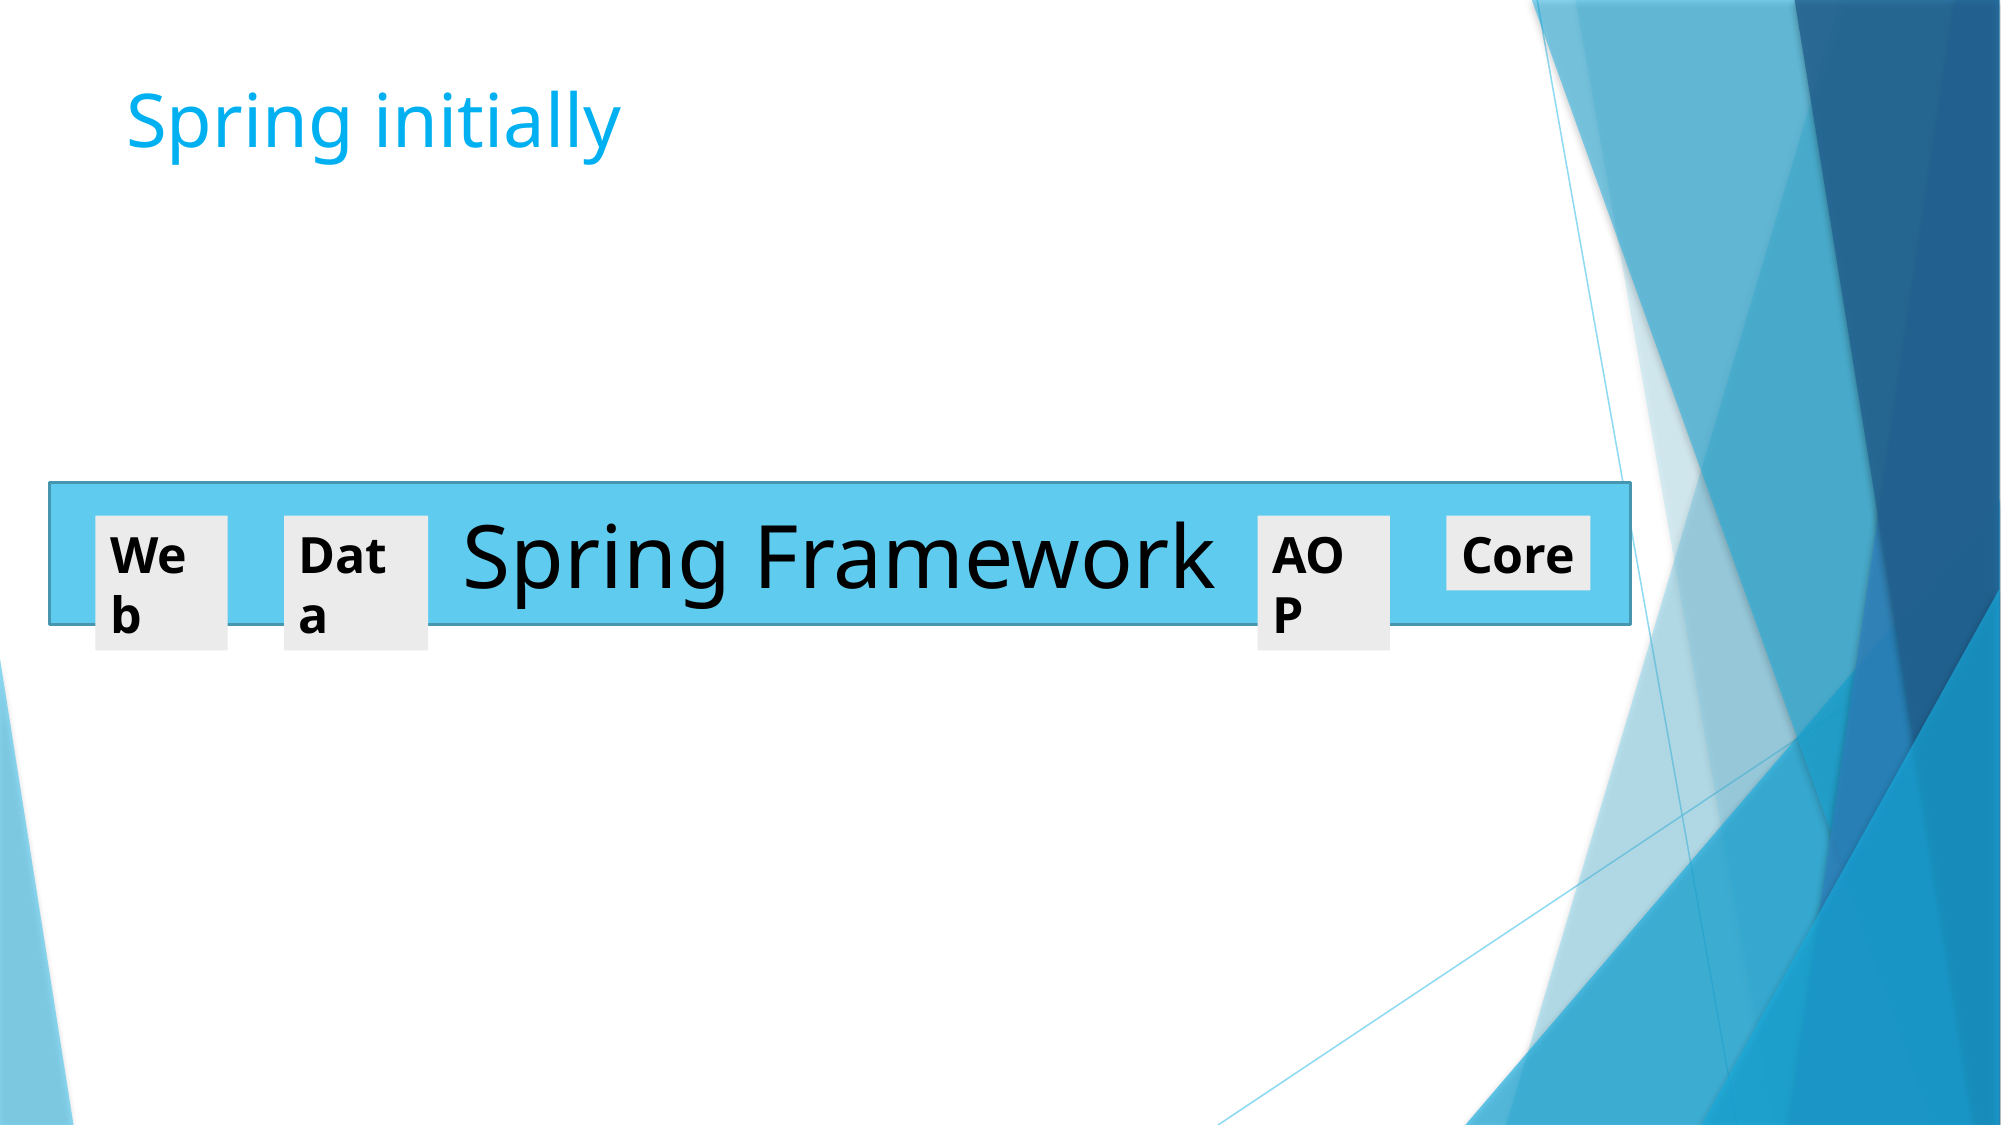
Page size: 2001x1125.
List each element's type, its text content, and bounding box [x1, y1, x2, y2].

text_box Web [95, 515, 228, 651]
title Spring initially [111, 7, 744, 171]
text_box Spring Framework [48, 481, 1632, 626]
text_box Data [284, 515, 429, 651]
text_box AOP [1257, 515, 1390, 651]
text_box Core [1446, 515, 1591, 591]
